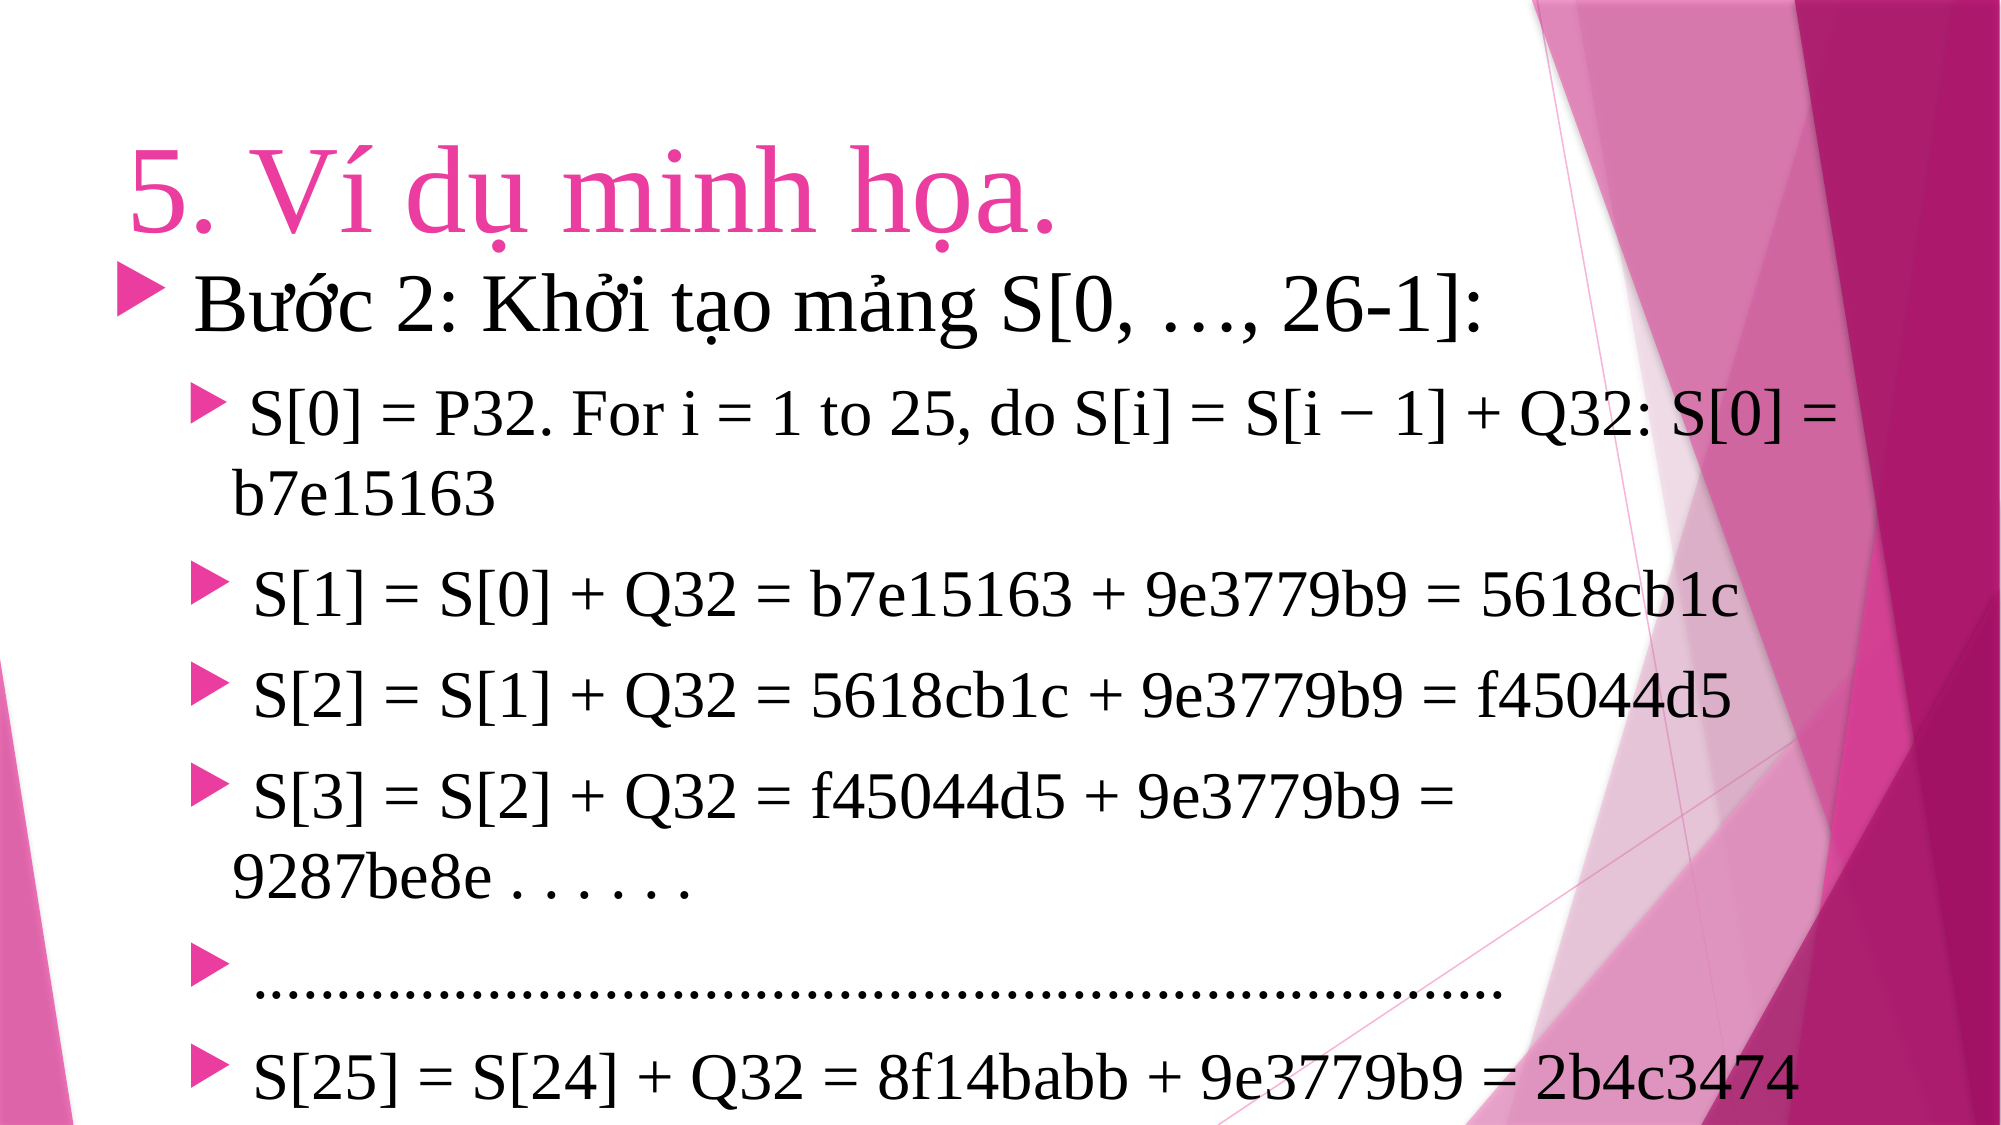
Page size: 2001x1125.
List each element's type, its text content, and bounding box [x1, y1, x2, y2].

list Bước 2: Khởi tạo mảng S[0, …, 26-1]: S[0] = P32. For i = 1 to 25, do S[i] = S[i − 1] + Q32: S[0] = b7e15163 S[1] = S[0] + Q32 = b7e15163 + 9e3779b9 = 5618cb1c S[2] = S[1] + Q32 = 5618cb1c + 9e3779b9 = f45044d5 S[3] = S[2] + Q32 = f45044d5 + 9e3779b9 = 9287be8e . . . . . . ........................................................................... S[25] = S[24] + Q32 = 8f14babb + 9e3779b9 = 2b4c3474 [96, 240, 1875, 1125]
title 5. Ví dụ minh họa. [111, 99, 1522, 240]
